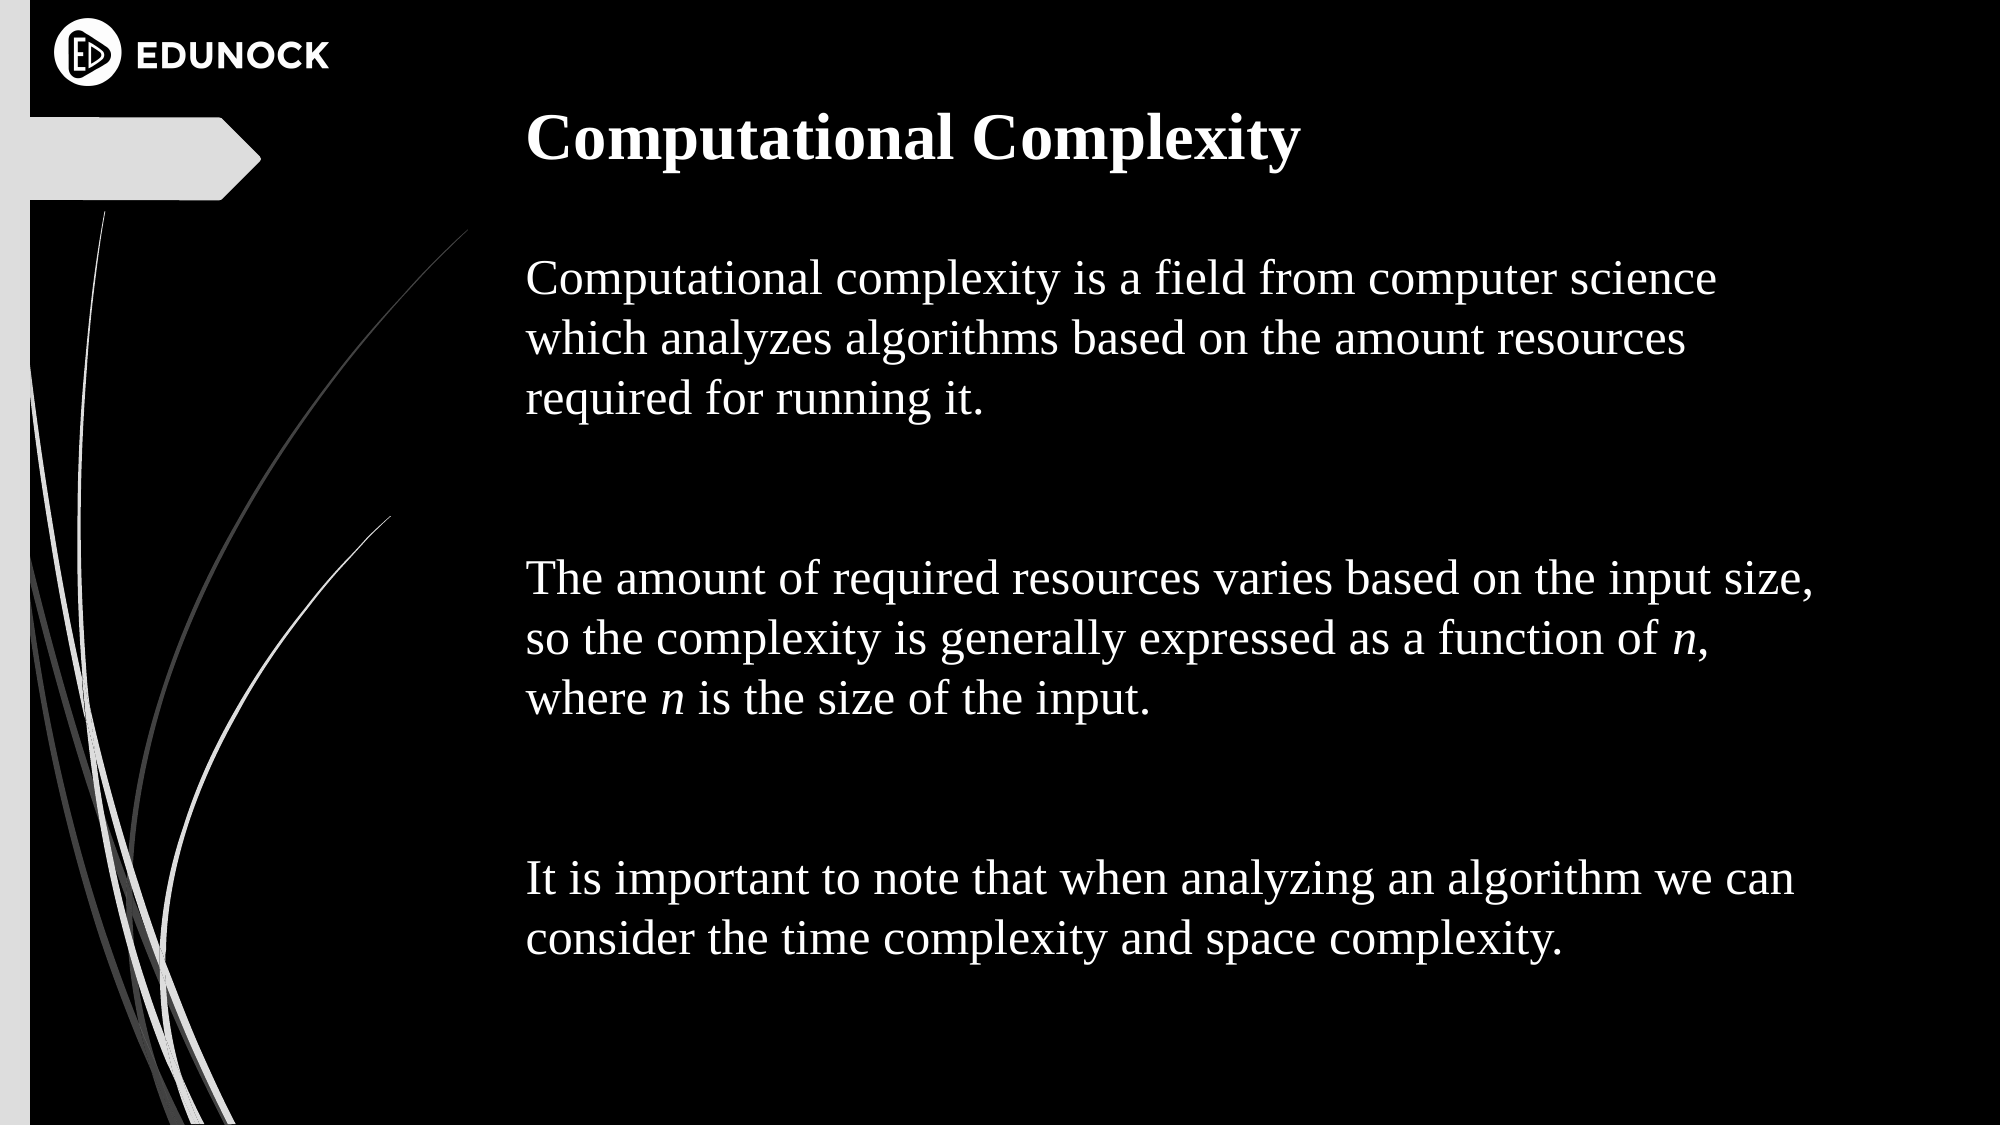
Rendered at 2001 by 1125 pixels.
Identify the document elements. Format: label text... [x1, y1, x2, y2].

text_box Computational complexity is a field from computer science which analyzes algorithms based on the amount resources required for running it. The amount of required resources varies based on the input size, so the complexity is generally expressed as a function of n, where n is the size of the input. It is important to note that when analyzing an algorithm we can consider the time complexity and space complexity. [510, 237, 1857, 973]
text_box Computational Complexity [510, 85, 1666, 181]
picture [54, 18, 329, 86]
